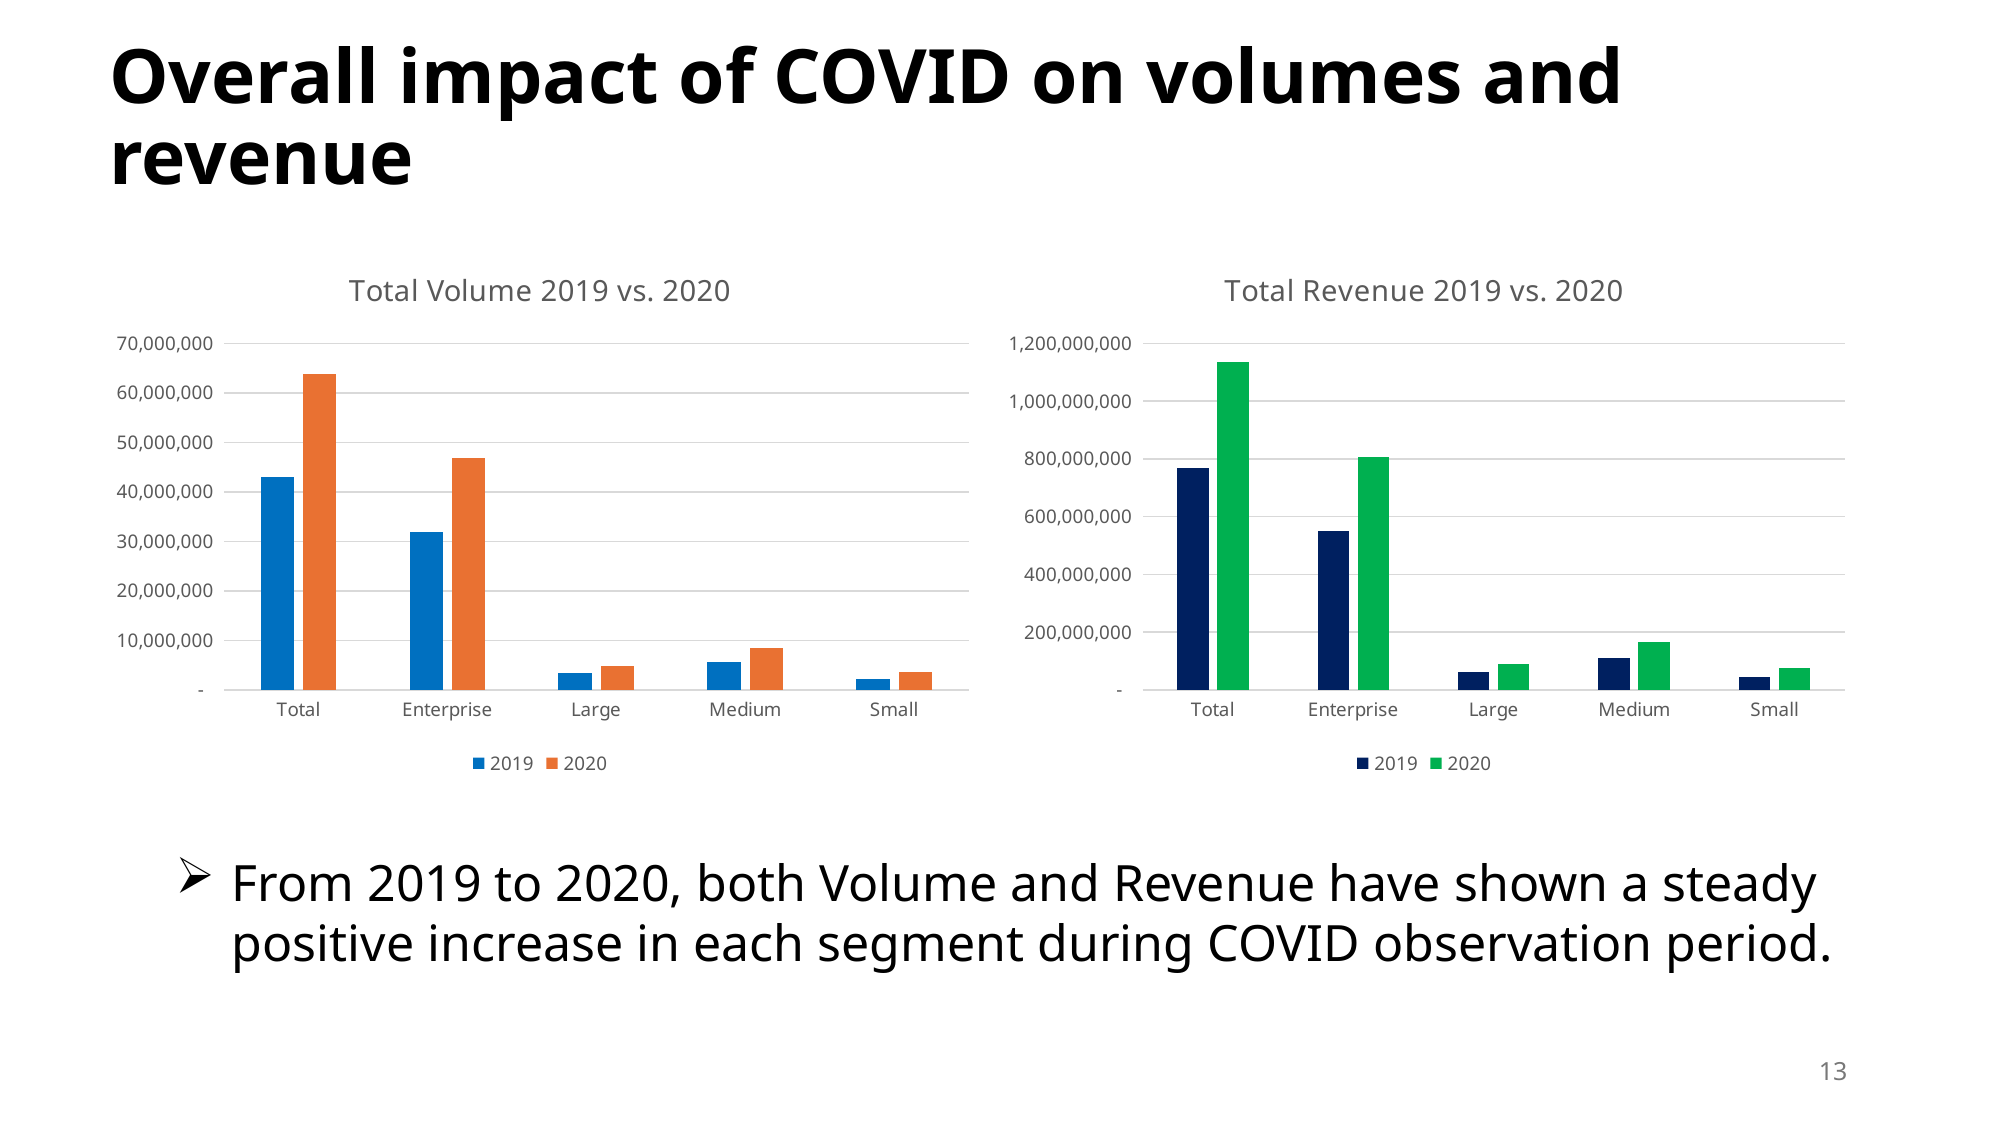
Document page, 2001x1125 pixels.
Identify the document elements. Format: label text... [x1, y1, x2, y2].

text_box From 2019 to 2020, both Volume and Revenue have shown a steady positive increase in each segment during COVID observation period. [160, 844, 1908, 980]
title Overall impact of COVID on volumes and revenue [94, 70, 1934, 170]
chart [93, 241, 1863, 784]
slide_number 13 [1412, 1042, 1863, 1103]
